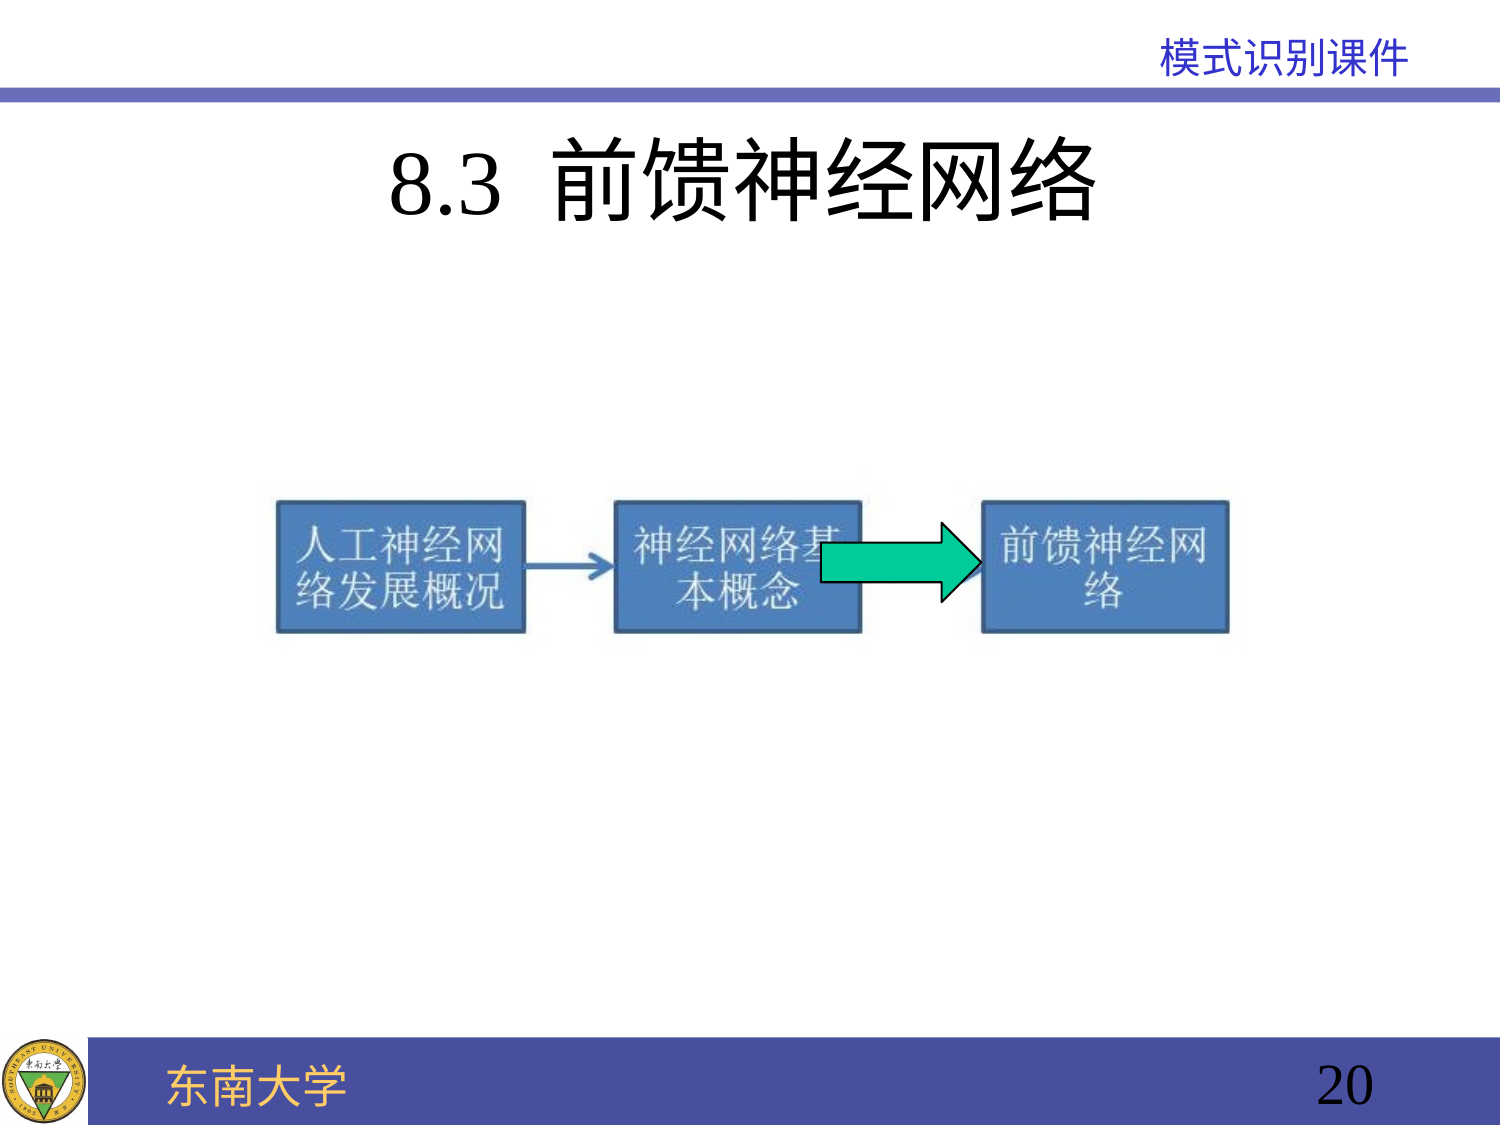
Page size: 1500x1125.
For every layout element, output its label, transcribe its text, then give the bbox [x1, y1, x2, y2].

picture [0, 1038, 88, 1125]
title 8.3 前馈神经网络 [112, 99, 1376, 256]
text_box 20 [1301, 1039, 1500, 1124]
picture [244, 447, 1255, 678]
